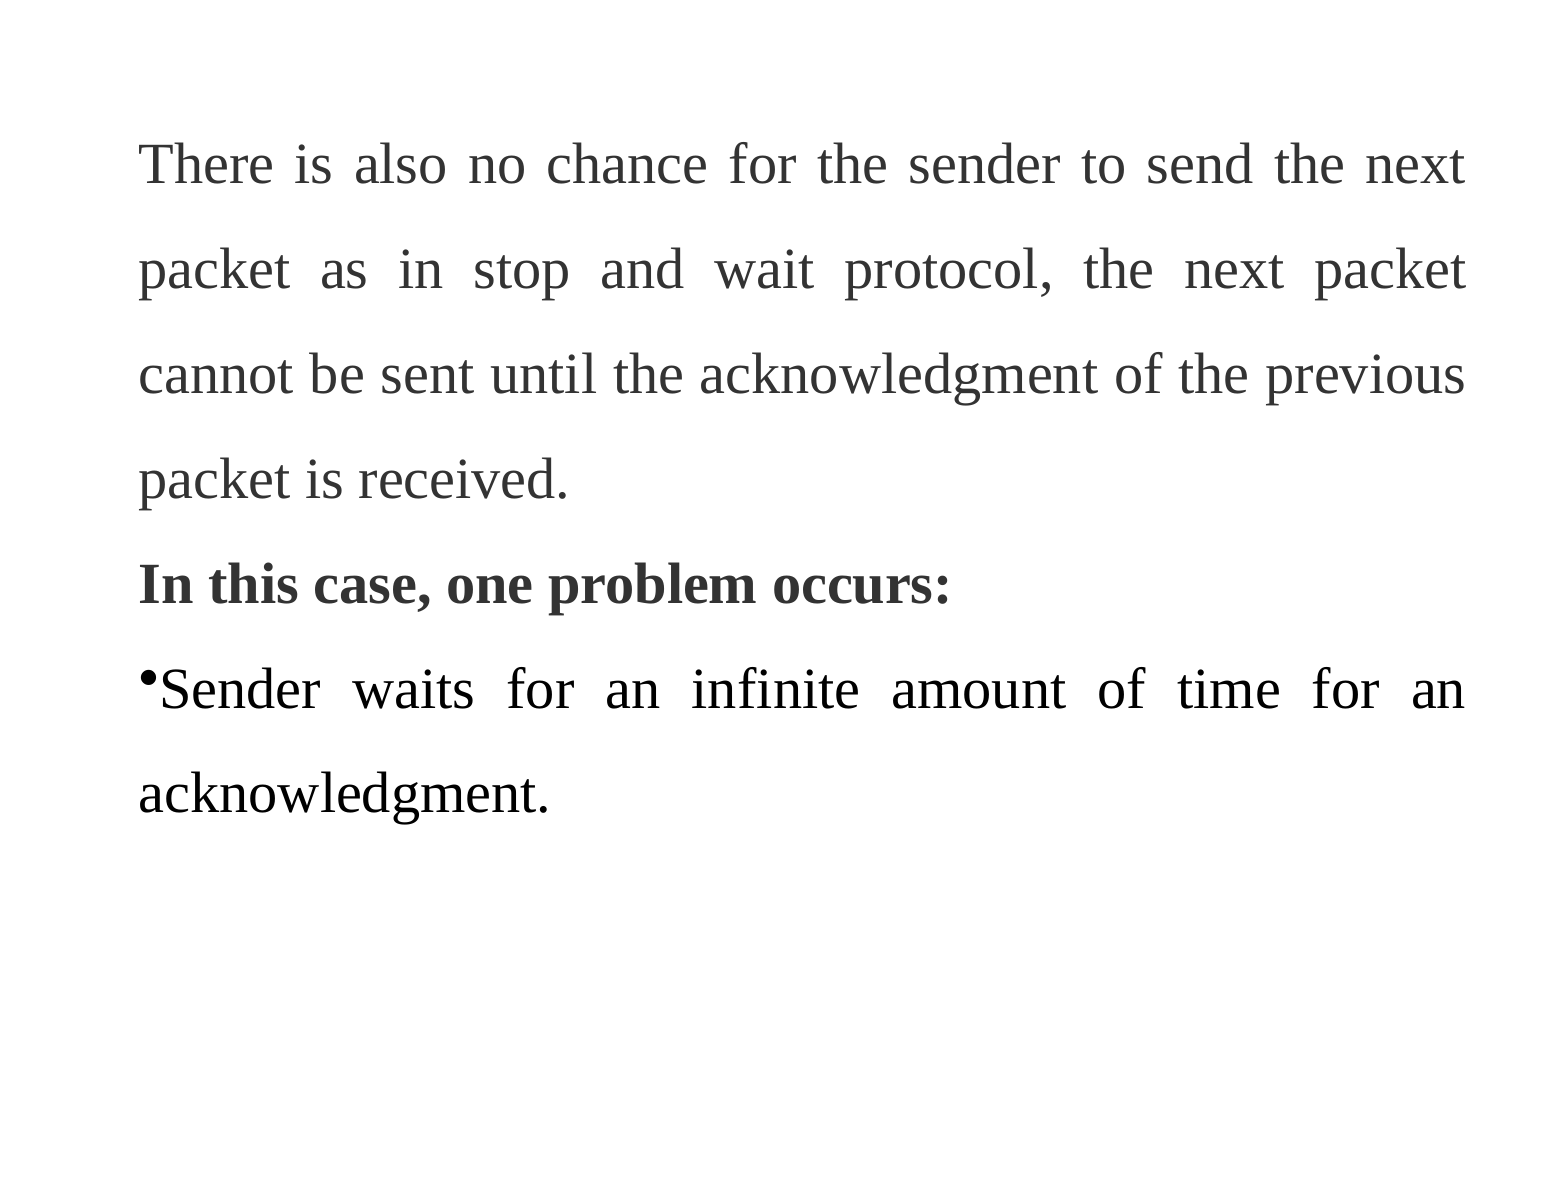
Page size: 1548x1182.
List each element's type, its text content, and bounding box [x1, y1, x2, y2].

text_box There is also no chance for the sender to send the next packet as in stop and wait protocol, the next packet cannot be sent until the acknowledgment of the previous packet is received. In this case, one problem occurs: Sender waits for an infinite amount of time for an acknowledgment. [123, 82, 1482, 895]
